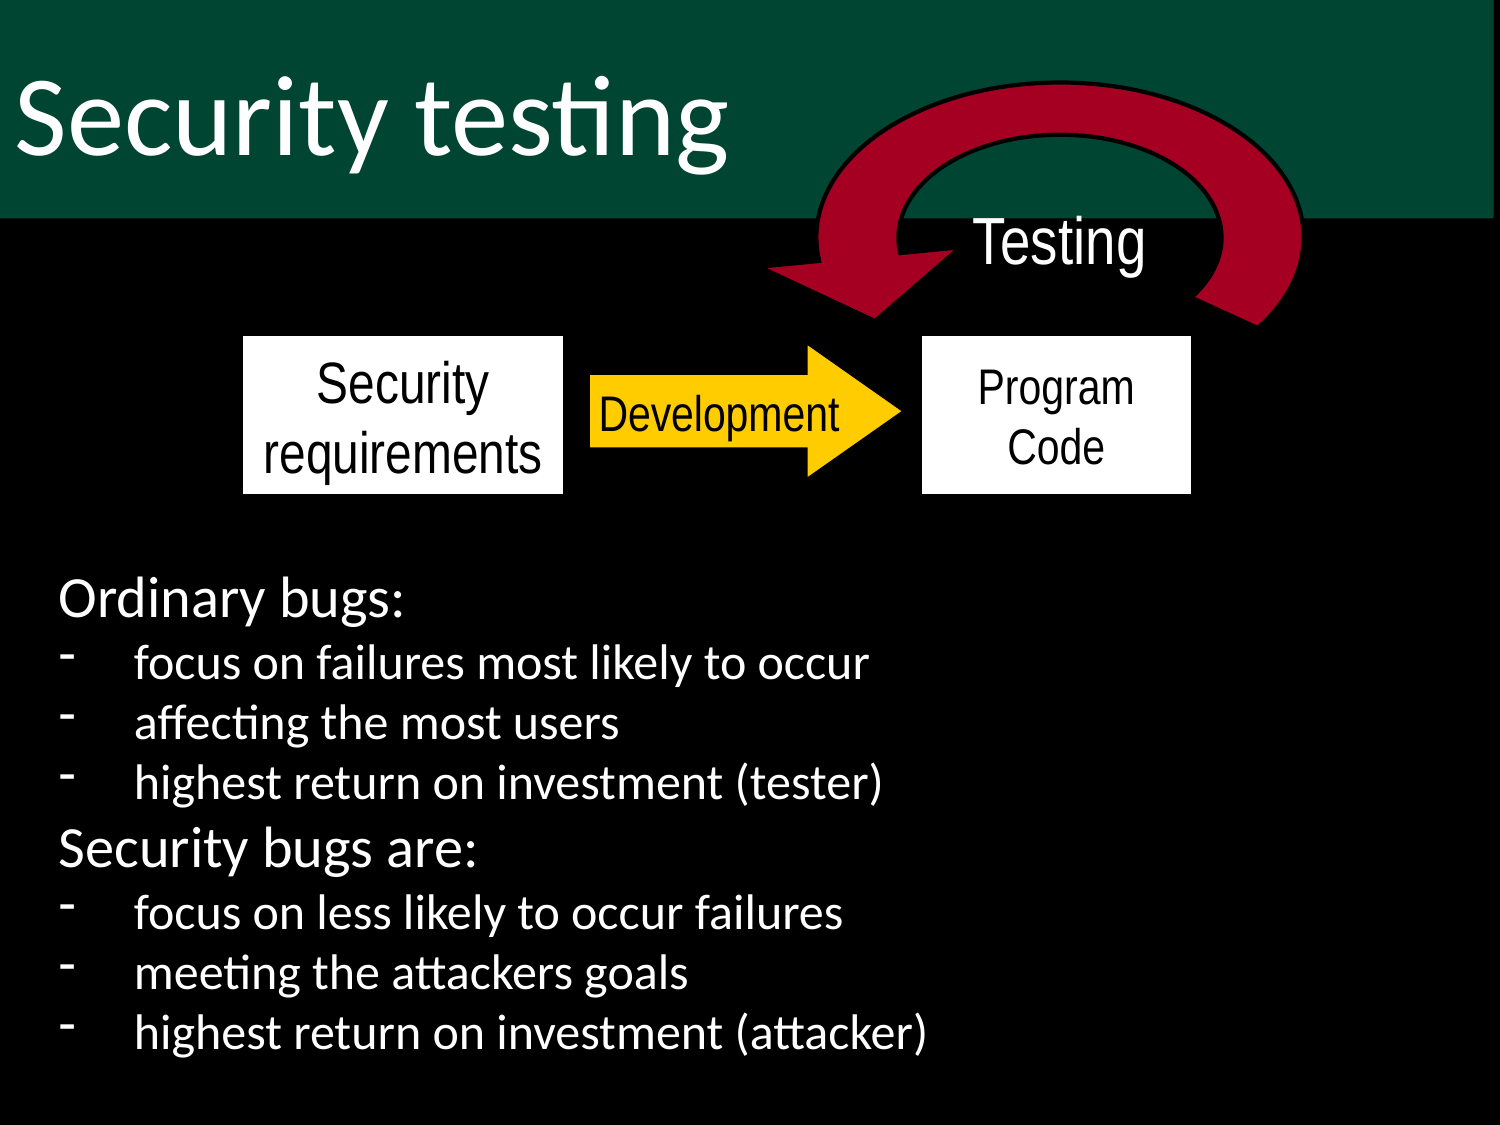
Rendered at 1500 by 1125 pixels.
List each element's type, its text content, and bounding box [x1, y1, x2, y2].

text_box Security testing [0, 0, 1494, 219]
text_box Security requirements [240, 333, 566, 497]
text_box Development [587, 341, 906, 482]
text_box Program Code [919, 333, 1193, 497]
text_box Ordinary bugs: focus on failures most likely to occur affecting the most users highest return on investment (tester) Security bugs are: focus on less likely to occur failures meeting the attackers goals highest return on investment (attacker) [44, 551, 1450, 1125]
text_box Testing [758, 82, 1304, 329]
